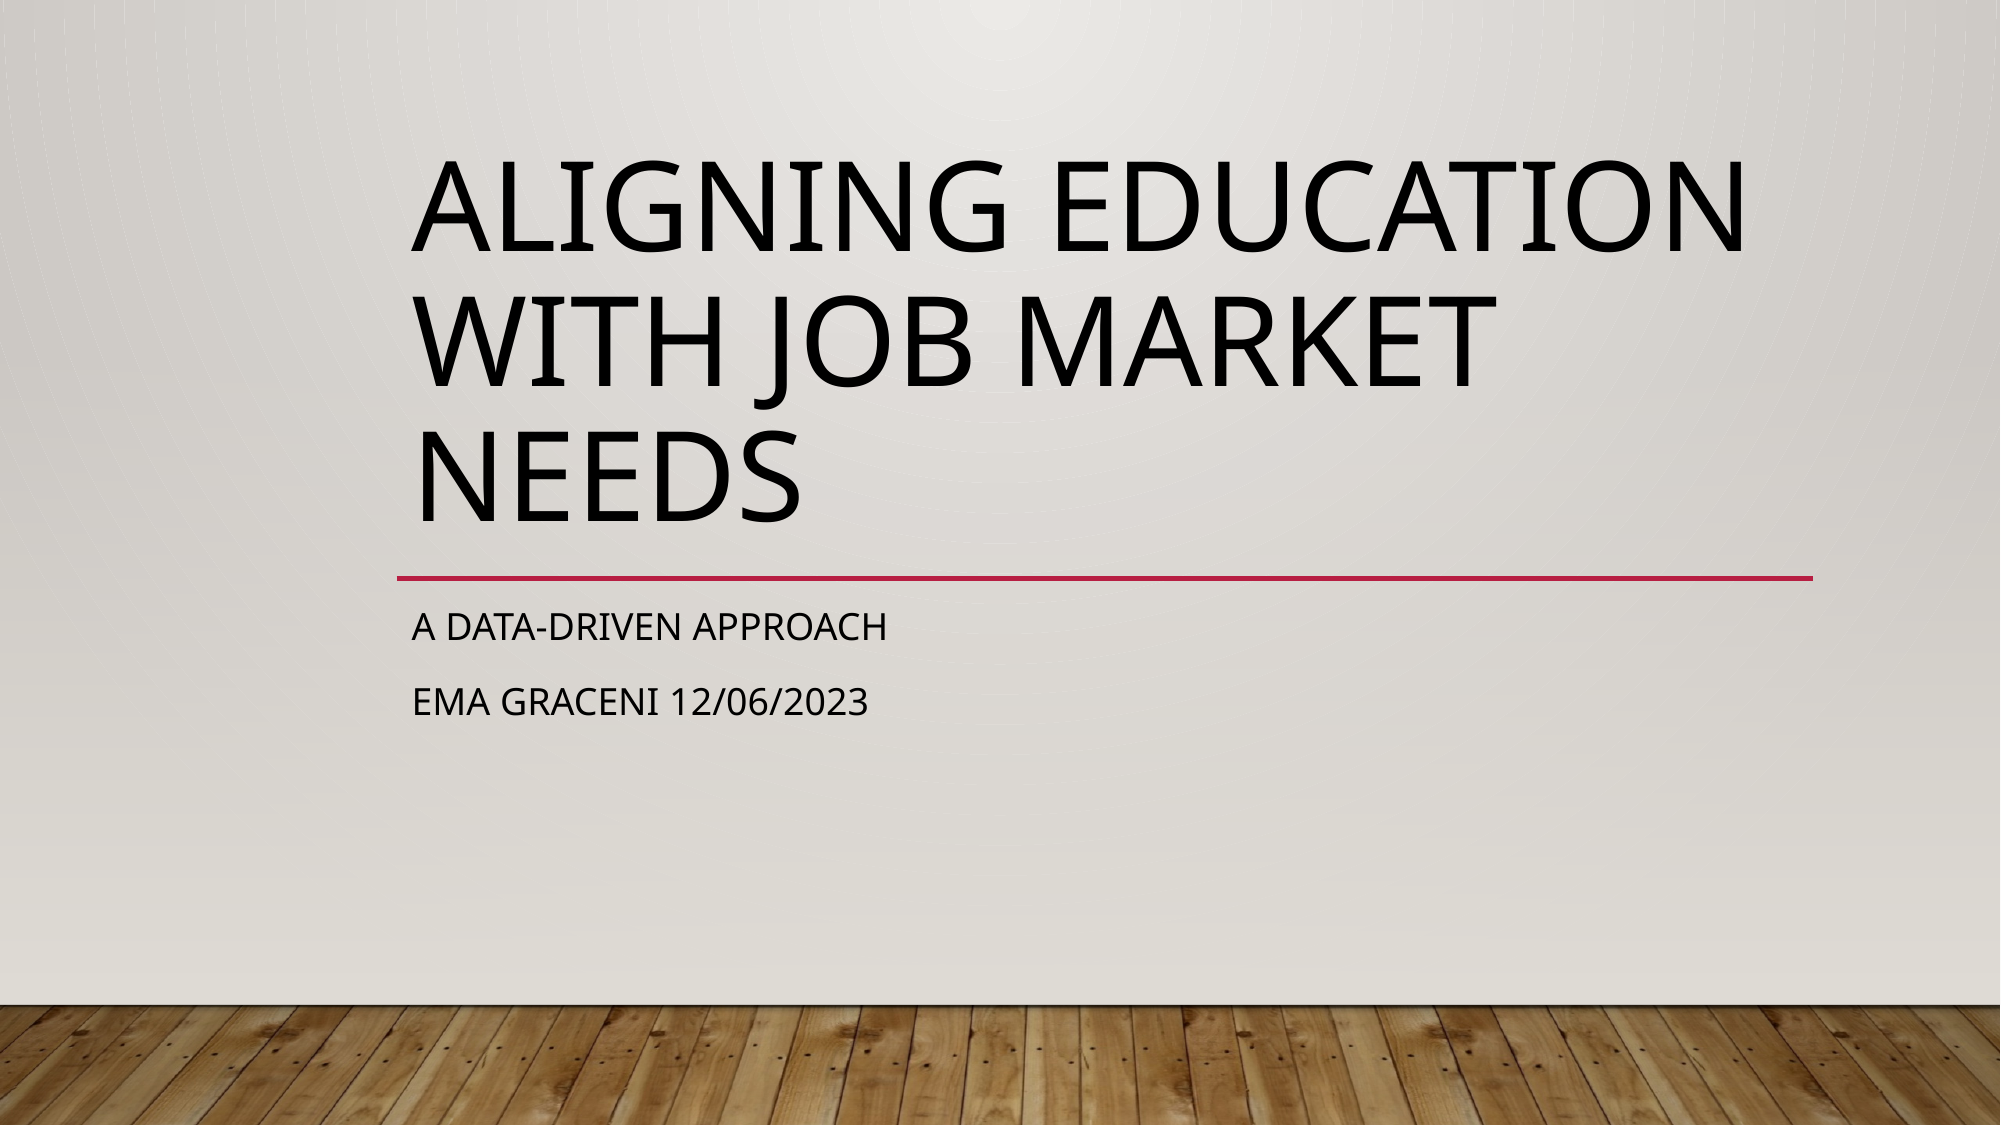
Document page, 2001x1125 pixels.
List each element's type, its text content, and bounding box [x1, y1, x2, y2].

title ALIGNING EDUCATION WITH JOB MARKET NEEDS [396, 131, 1814, 549]
picture [0, 1005, 2000, 1125]
subtitle A DATA-DRIVEN APPROACH EMA GRACENI 12/06/2023 [396, 579, 1814, 740]
